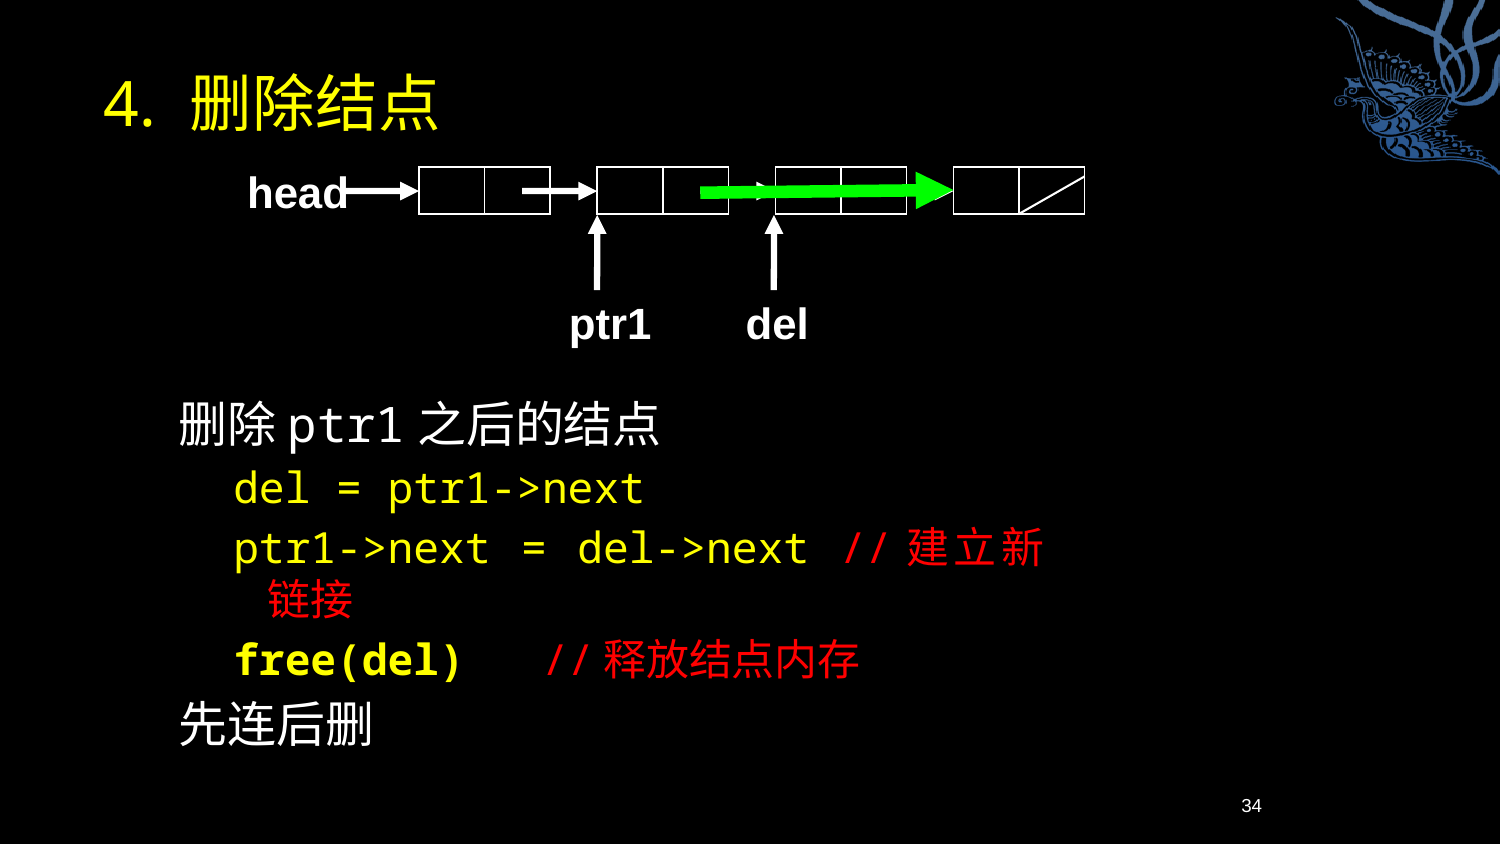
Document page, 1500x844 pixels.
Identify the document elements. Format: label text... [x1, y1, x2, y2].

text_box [729, 243, 825, 357]
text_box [852, 156, 1086, 357]
title 4. 删除结点 [88, 56, 1101, 148]
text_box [230, 156, 721, 357]
slide_number 34 [919, 782, 1270, 827]
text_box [699, 166, 954, 215]
list 删除ptr1之后的结点 del = ptr1->next ptr1->next = del->next //建立新链接 free(del) //释放结点内存 先连后删 [167, 388, 1056, 759]
text_box [655, 575, 966, 716]
